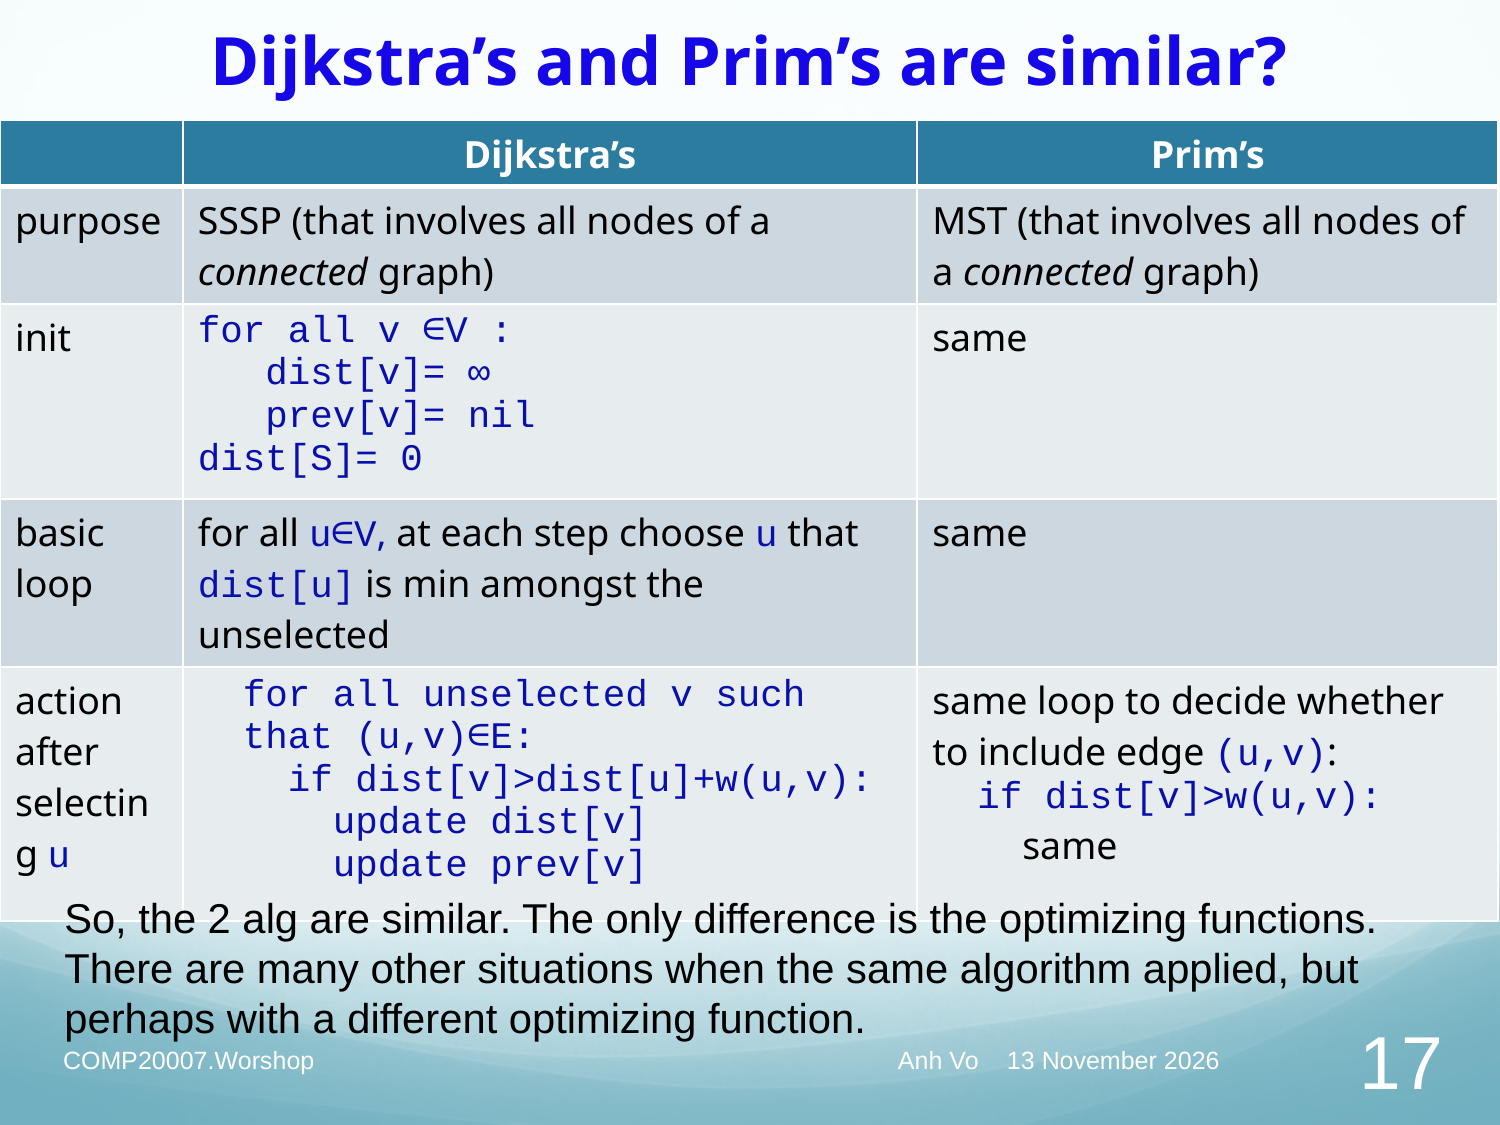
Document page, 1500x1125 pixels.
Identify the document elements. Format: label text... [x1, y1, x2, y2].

slide_number 17 [1295, 1029, 1459, 1090]
text_box So, the 2 alg are similar. The only difference is the optimizing functions. There are many other situations when the same algorithm applied, but perhaps with a different optimizing function. [49, 884, 1436, 1049]
table_header [1, 121, 182, 184]
table_cell for all v ∈V : dist[v]= ∞ prev[v]= nil dist[S]= 0 [184, 305, 916, 498]
table_cell same loop to decide whether to include edge (u,v): if dist[v]>w(u,v): same [918, 668, 1497, 920]
table_header Dijkstra’s [184, 121, 916, 184]
table_cell same [918, 500, 1497, 666]
table_cell SSSP (that involves all nodes of a connected graph) [184, 189, 916, 303]
table_cell action after selecting u [1, 668, 182, 920]
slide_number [877, 1049, 1236, 1090]
table_cell for all u∈V, at each step choose u that dist[u] is min amongst the unselected [184, 500, 916, 666]
table_cell same [918, 305, 1497, 498]
footer COMP20007.Worshop [48, 1029, 843, 1090]
table_cell init [1, 305, 182, 498]
table_cell for all unselected v such that (u,v)∈E: if dist[v]>dist[u]+w(u,v): update dist[v] update prev[v] [184, 668, 916, 884]
table_header Prim’s [918, 121, 1497, 184]
title Dijkstra’s and Prim’s are similar? [41, 0, 1457, 120]
table_cell purpose [1, 189, 182, 303]
table_cell MST (that involves all nodes of a connected graph) [918, 189, 1497, 303]
table_cell basic loop [1, 500, 182, 666]
